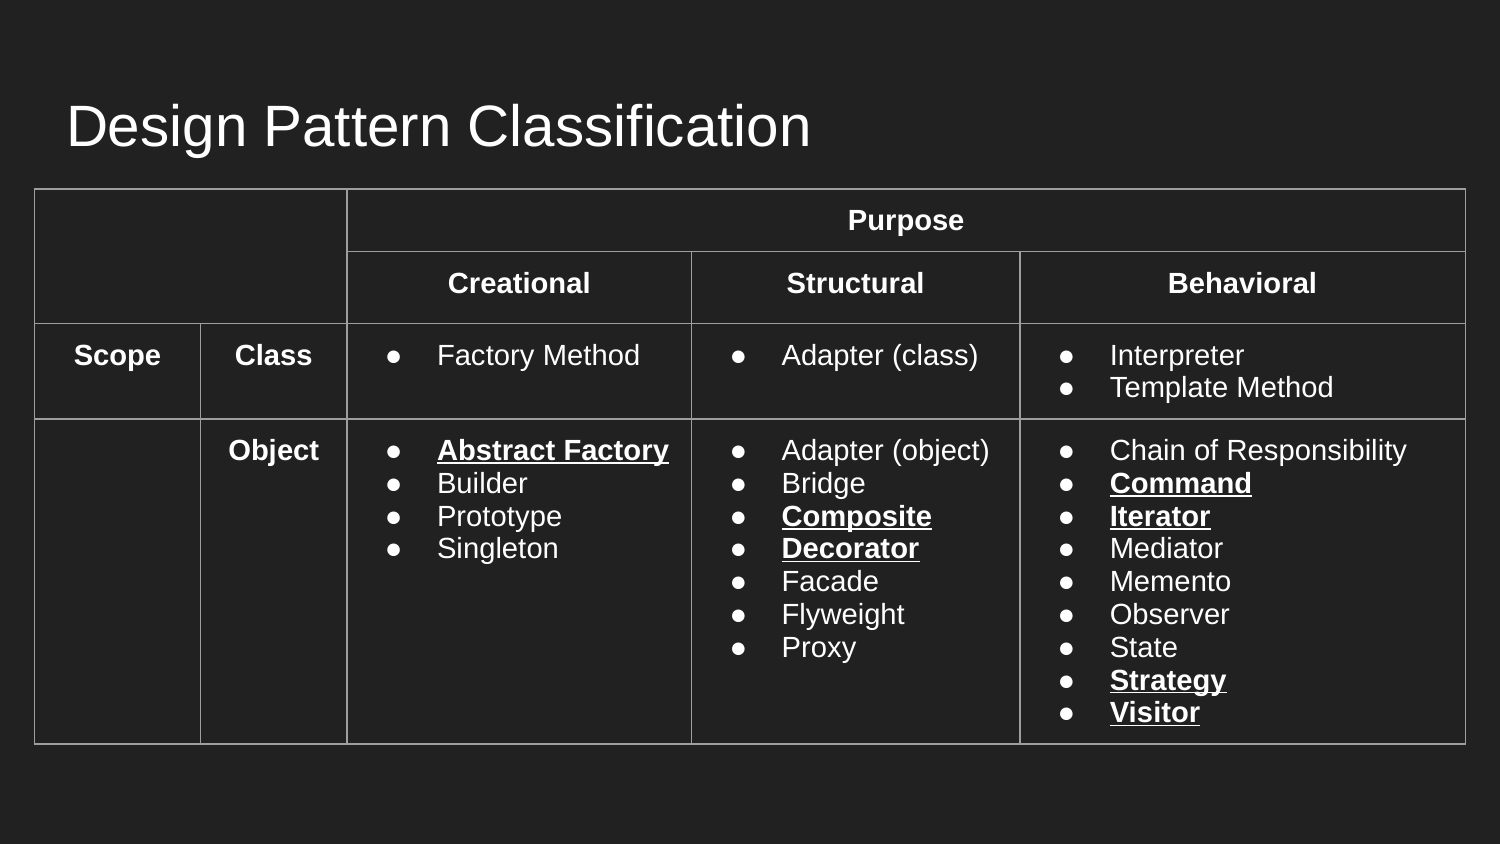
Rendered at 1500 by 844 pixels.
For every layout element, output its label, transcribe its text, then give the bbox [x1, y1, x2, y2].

title Design Pattern Classification [51, 72, 1449, 167]
table_cell Interpreter Template Method [1021, 324, 1465, 418]
table_cell Creational [348, 252, 691, 323]
table_cell Abstract Factory Builder Prototype Singleton [348, 420, 691, 743]
table_cell Adapter (class) [692, 324, 1019, 418]
table_cell Chain of Responsibility Command Iterator Mediator Memento Observer State Strategy Visitor [1021, 420, 1465, 743]
table_cell Factory Method [348, 324, 691, 418]
table_cell Structural [692, 252, 1019, 323]
table_cell Scope [35, 324, 200, 418]
table_cell [35, 420, 200, 743]
table_cell Behavioral [1021, 252, 1465, 323]
table_header Purpose [348, 190, 1465, 251]
table_cell Adapter (object) Bridge Composite Decorator Facade Flyweight Proxy [692, 420, 1019, 743]
table_cell Class [201, 324, 346, 418]
table_header [35, 190, 346, 323]
table_cell Object [201, 420, 346, 743]
